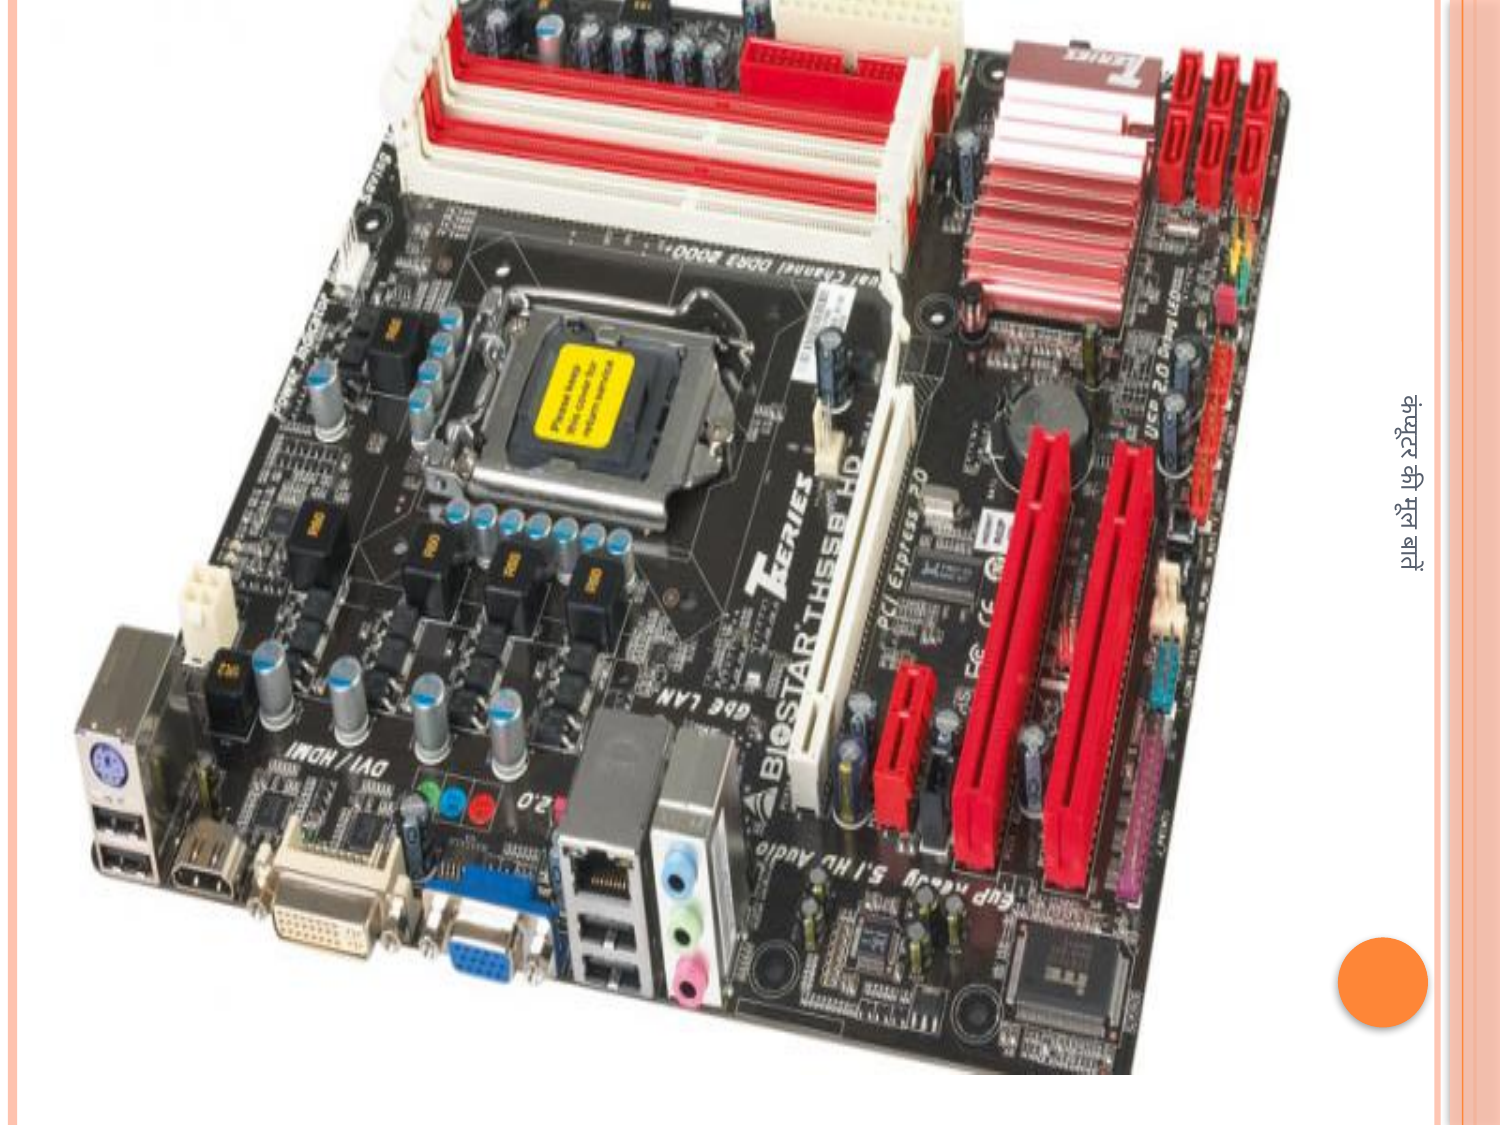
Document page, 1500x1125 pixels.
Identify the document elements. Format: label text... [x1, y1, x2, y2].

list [49, 0, 1326, 1076]
slide_number [1333, 940, 1434, 1027]
footer कंप्यूटर की मूल बातें [1379, 380, 1440, 906]
